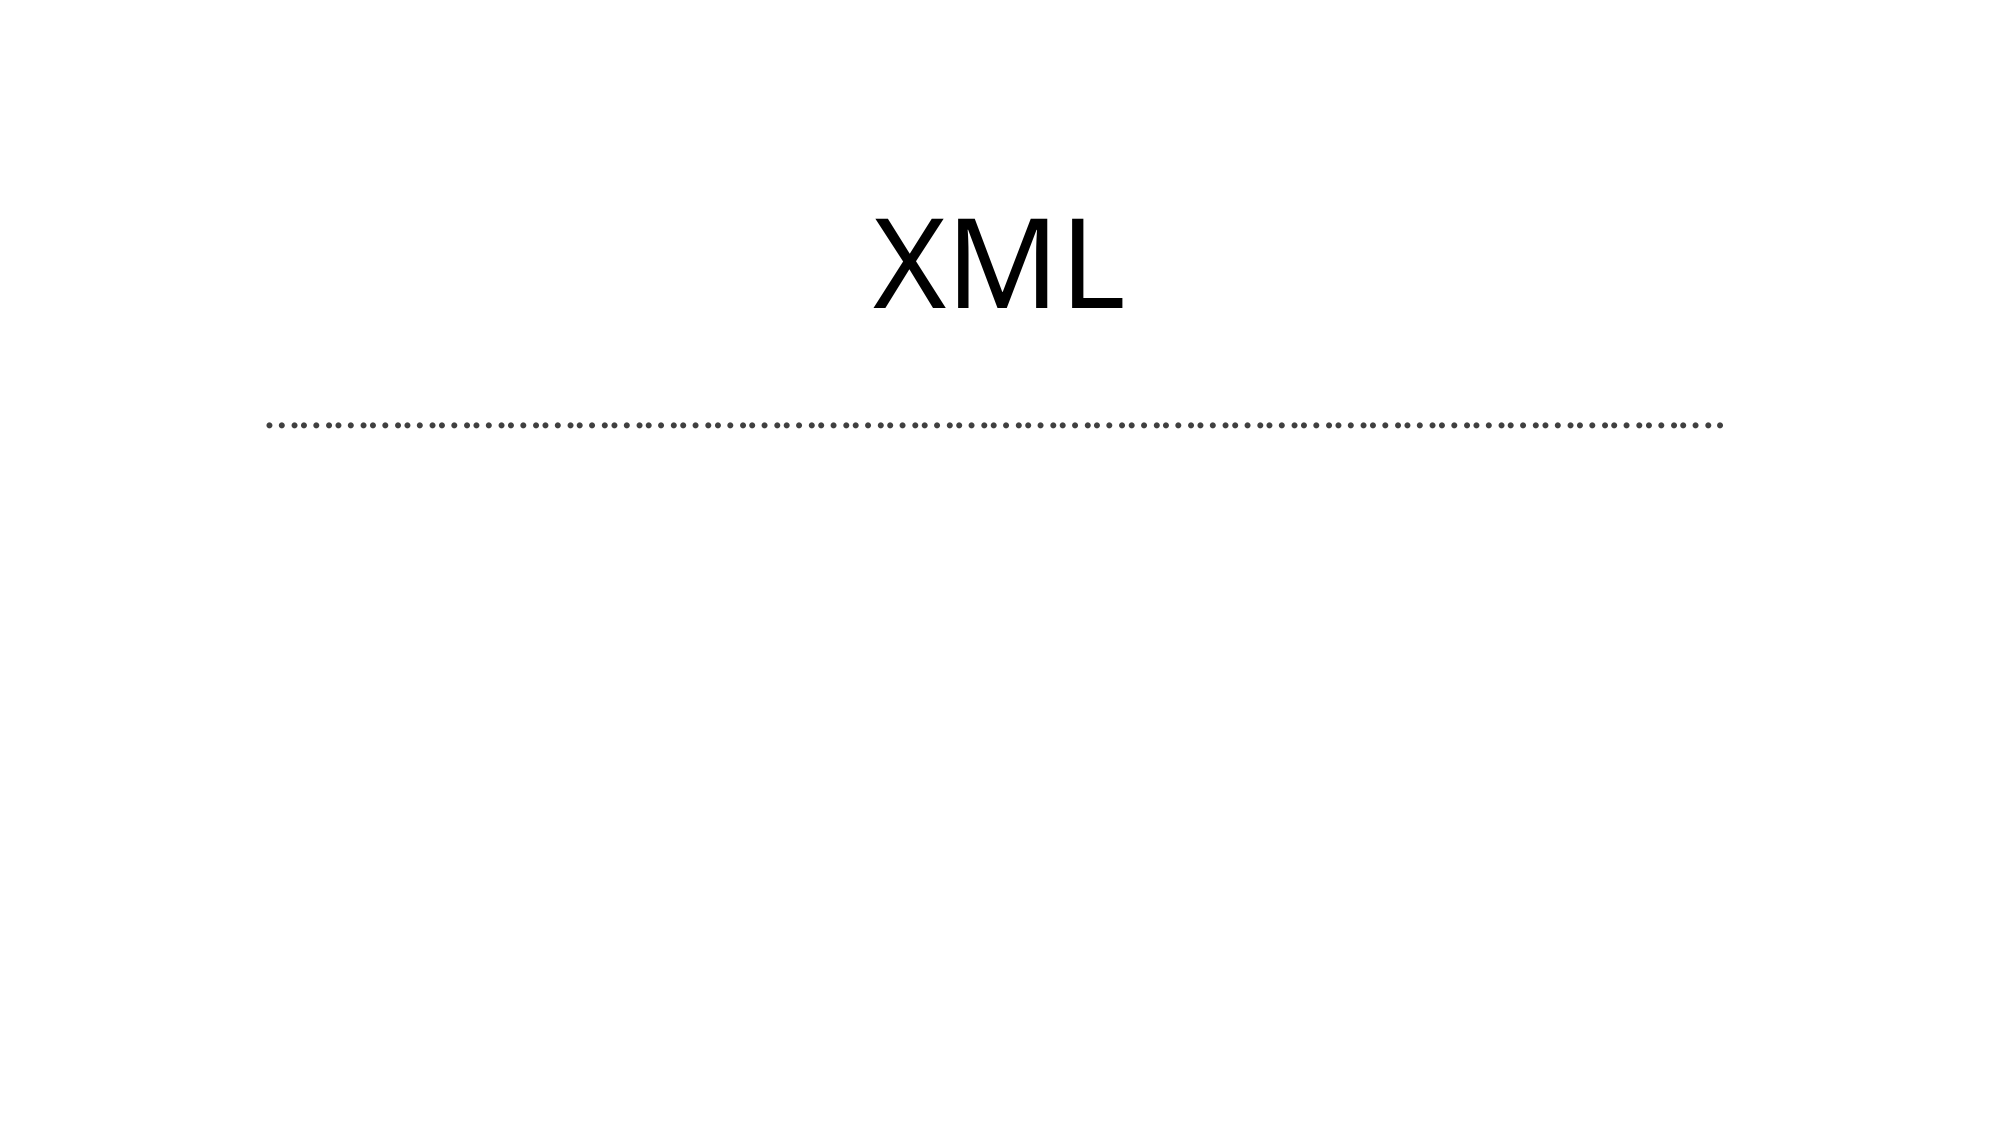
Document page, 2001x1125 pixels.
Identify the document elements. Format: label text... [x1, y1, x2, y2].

subtitle ………………………………………………………………………………………………………………. [249, 378, 1750, 927]
title XML [249, 184, 1750, 344]
